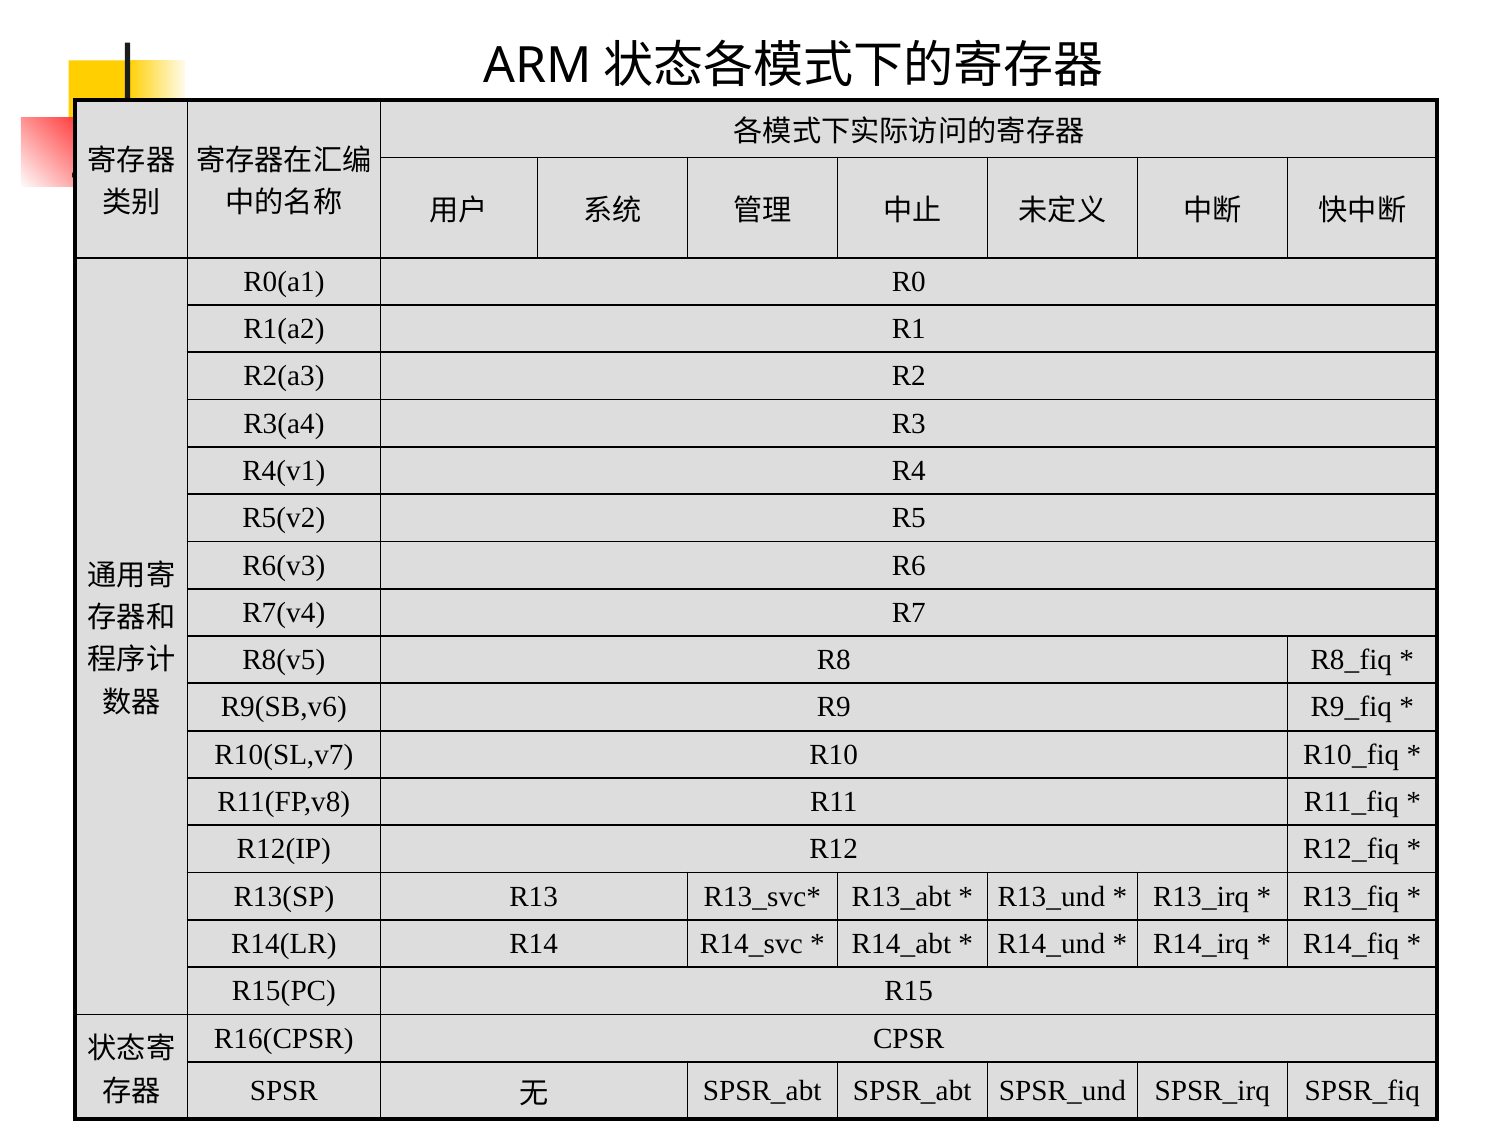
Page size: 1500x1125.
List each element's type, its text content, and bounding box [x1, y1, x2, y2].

table_cell R14_irq * [1138, 921, 1287, 966]
table_cell SPSR_irq [1138, 1063, 1287, 1117]
table_cell R13_svc* [688, 873, 837, 919]
table_cell R3(a4) [188, 400, 380, 446]
table_cell R14(LR) [188, 921, 380, 966]
table_cell R2 [381, 353, 1435, 399]
table_cell R16(CPSR) [188, 1015, 380, 1061]
table_cell R13_irq * [1138, 873, 1287, 919]
table_cell R9_fiq * [1288, 684, 1435, 730]
table_cell SPSR [188, 1063, 380, 1117]
table_cell 状态寄存器 [77, 1015, 187, 1117]
table_cell R4 [381, 448, 1435, 493]
table_cell R8 [381, 637, 1287, 682]
table_cell R15(PC) [188, 968, 380, 1014]
table_cell R14_und * [988, 921, 1137, 966]
table_cell SPSR_und [988, 1063, 1137, 1117]
table_cell R10(SL,v7) [188, 732, 380, 777]
text_box ARM状态各模式下的寄存器 [437, 24, 1150, 100]
table_cell 快中断 [1288, 158, 1435, 257]
table_cell R8_fiq * [1288, 637, 1435, 682]
table_header 各模式下实际访问的寄存器 [381, 102, 1435, 157]
table_cell 未定义 [988, 158, 1137, 257]
table_cell 中断 [1138, 158, 1287, 257]
table_cell R1(a2) [188, 306, 380, 351]
table_cell R11_fiq * [1288, 779, 1435, 824]
table_cell 无 [381, 1063, 687, 1117]
table_cell R4(v1) [188, 448, 380, 493]
table_cell R6 [381, 542, 1435, 588]
table_cell CPSR [381, 1015, 1435, 1061]
table_cell R9 [381, 684, 1287, 730]
table_cell R5(v2) [188, 495, 380, 541]
table_cell 用户 [381, 158, 537, 257]
table_cell R14_fiq * [1288, 921, 1435, 966]
table_cell R2(a3) [188, 353, 380, 399]
table_cell R13_und * [988, 873, 1137, 919]
table_cell R0(a1) [188, 259, 380, 304]
table_cell R6(v3) [188, 542, 380, 588]
table_cell R12_fiq * [1288, 826, 1435, 872]
table_cell R13_fiq * [1288, 873, 1435, 919]
table_cell R10_fiq * [1288, 732, 1435, 777]
table_cell R15 [381, 968, 1435, 1014]
table_cell R7 [381, 590, 1435, 635]
table_cell R13 [381, 873, 687, 919]
table_cell R9(SB,v6) [188, 684, 380, 730]
table_cell R13(SP) [188, 873, 380, 919]
table_cell SPSR_abt [838, 1063, 987, 1117]
table_cell R7(v4) [188, 590, 380, 635]
table_cell 中止 [838, 158, 987, 257]
table_cell SPSR_abt [688, 1063, 837, 1117]
table_cell R11 [381, 779, 1287, 824]
table_cell R10 [381, 732, 1287, 777]
table_cell R8(v5) [188, 637, 380, 682]
table_cell 通用寄存器和程序计数器 [77, 259, 187, 1014]
table_cell R1 [381, 306, 1435, 351]
table_cell R12(IP) [188, 826, 380, 872]
table_cell R14_abt * [838, 921, 987, 966]
table_cell R12 [381, 826, 1287, 872]
table_cell R0 [381, 259, 1435, 304]
table_cell R14_svc * [688, 921, 837, 966]
table_cell R14 [381, 921, 687, 966]
table_cell R13_abt * [838, 873, 987, 919]
table_header 寄存器在汇编中的名称 [188, 102, 380, 257]
table_header 寄存器类别 [77, 102, 187, 257]
table_cell 管理 [688, 158, 837, 257]
table_cell R11(FP,v8) [188, 779, 380, 824]
table_cell 系统 [538, 158, 687, 257]
table_cell R3 [381, 400, 1435, 446]
table_cell SPSR_fiq [1288, 1063, 1435, 1117]
table_cell R5 [381, 495, 1435, 541]
